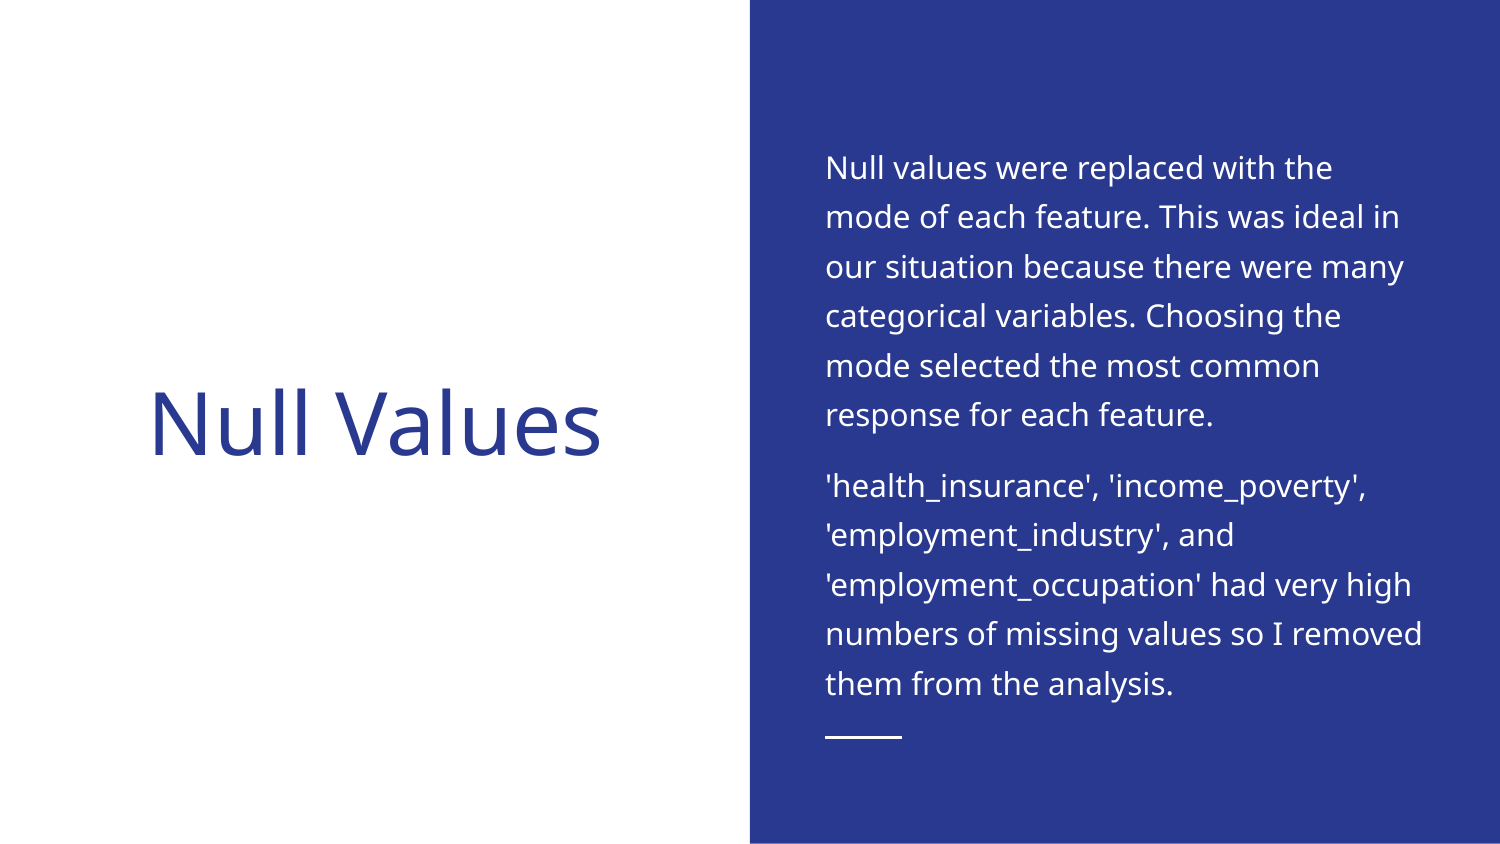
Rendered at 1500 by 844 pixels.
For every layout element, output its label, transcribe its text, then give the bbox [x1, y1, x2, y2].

list Null values were replaced with the mode of each feature. This was ideal in our situation because there were many categorical variables. Choosing the mode selected the most common response for each feature. 'health_insurance', 'income_poverty', 'employment_industry', and 'employment_occupation' had very high numbers of missing values so I removed them from the analysis. [810, 118, 1440, 725]
title Null Values [43, 284, 708, 560]
